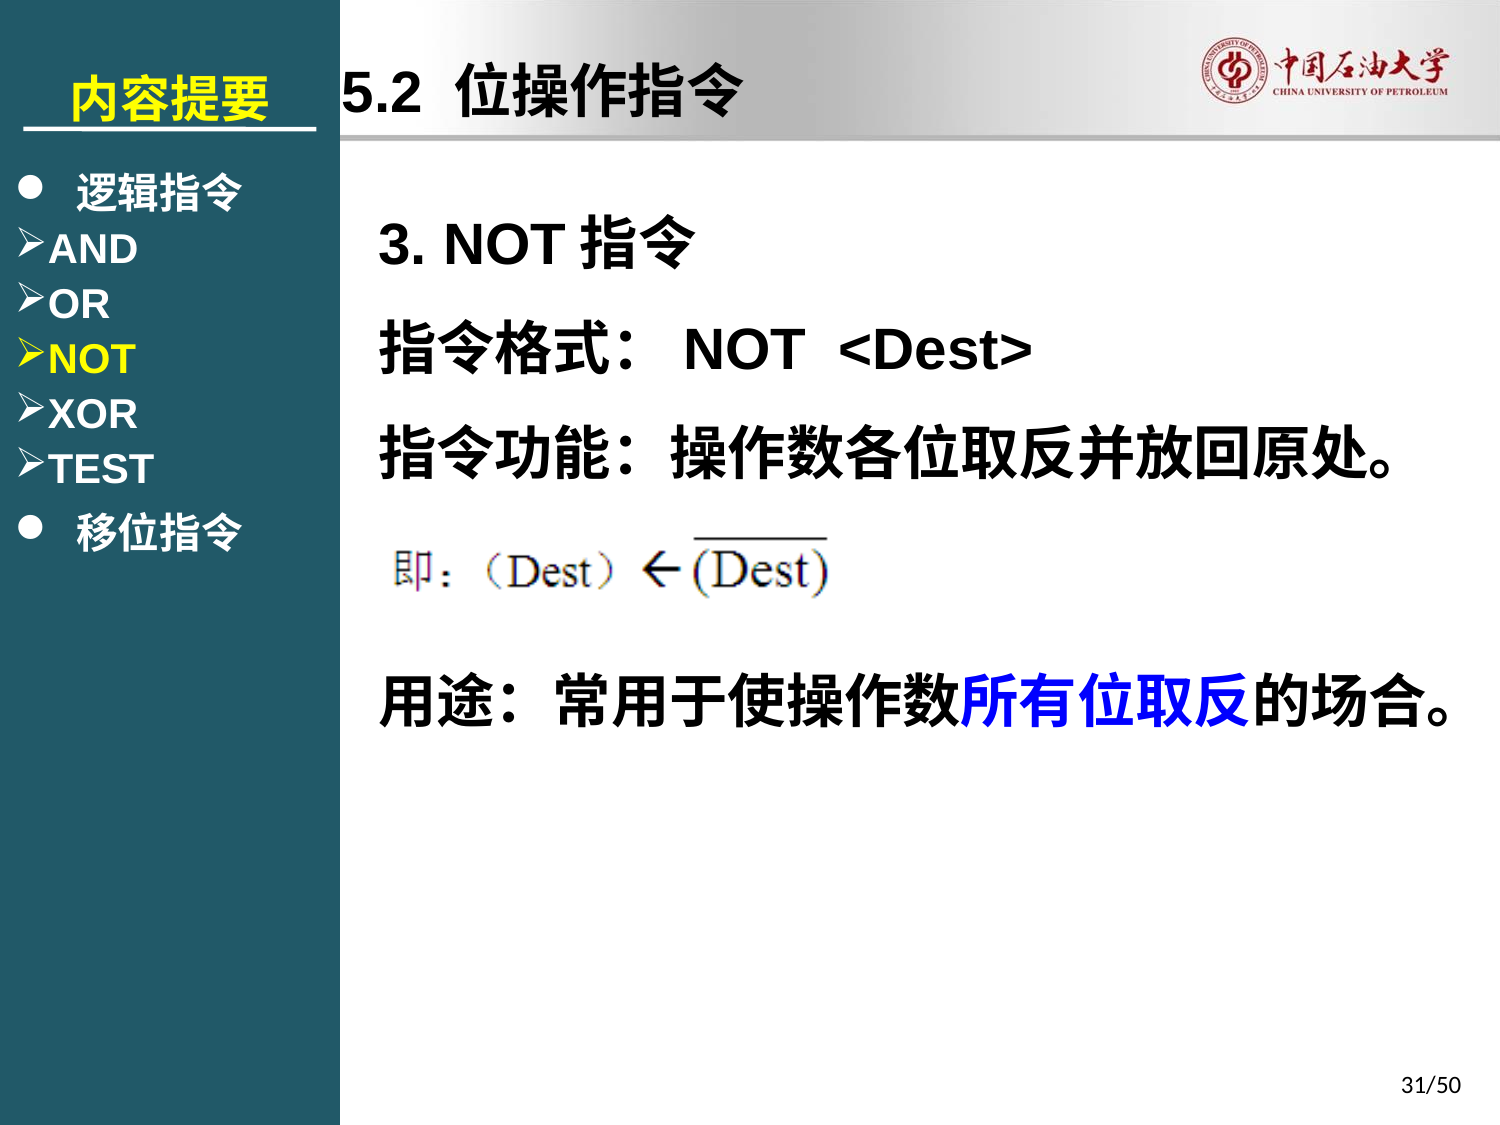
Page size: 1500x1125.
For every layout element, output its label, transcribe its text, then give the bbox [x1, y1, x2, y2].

list 3. NOT指令 指令格式：NOT <Dest> 指令功能：操作数各位取反并放回原处。 用途：常用于使操作数所有位取反的场合。 [363, 163, 1466, 1055]
text_box 5.2 位操作指令 [326, 46, 847, 132]
text_box 内容提要 逻辑指令 AND OR NOT XOR TEST 移位指令 [0, 0, 342, 1125]
slide_number 31/50 [1349, 1053, 1477, 1114]
picture [342, 0, 1500, 1125]
